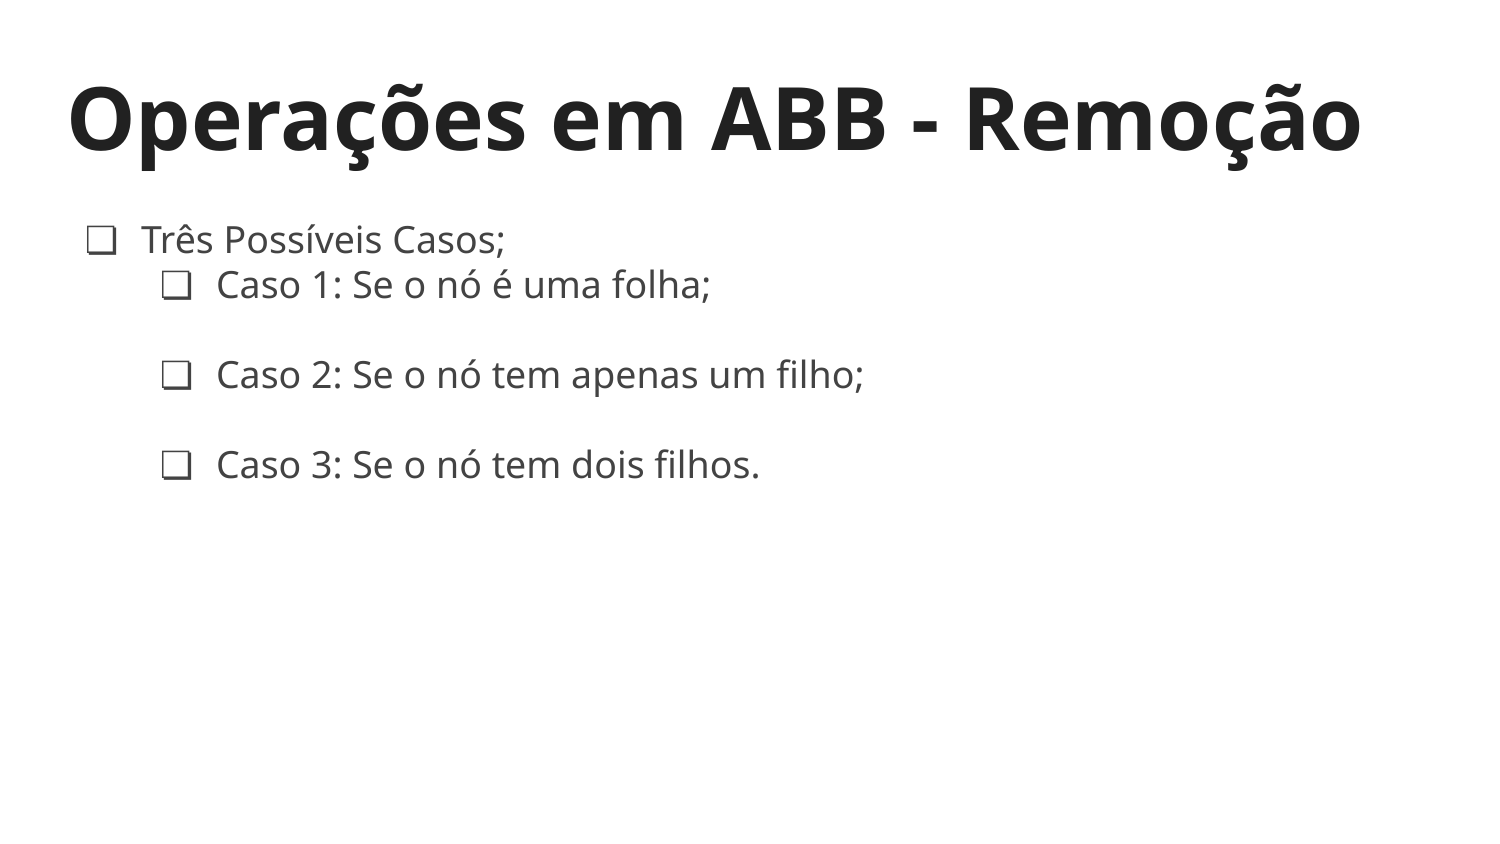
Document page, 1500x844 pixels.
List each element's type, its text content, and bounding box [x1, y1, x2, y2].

list Três Possíveis Casos; Caso 1: Se o nó é uma folha; Caso 2: Se o nó tem apenas um filho; Caso 3: Se o nó tem dois filhos. [51, 201, 1449, 750]
title Operações em ABB - Remoção [51, 48, 1449, 180]
